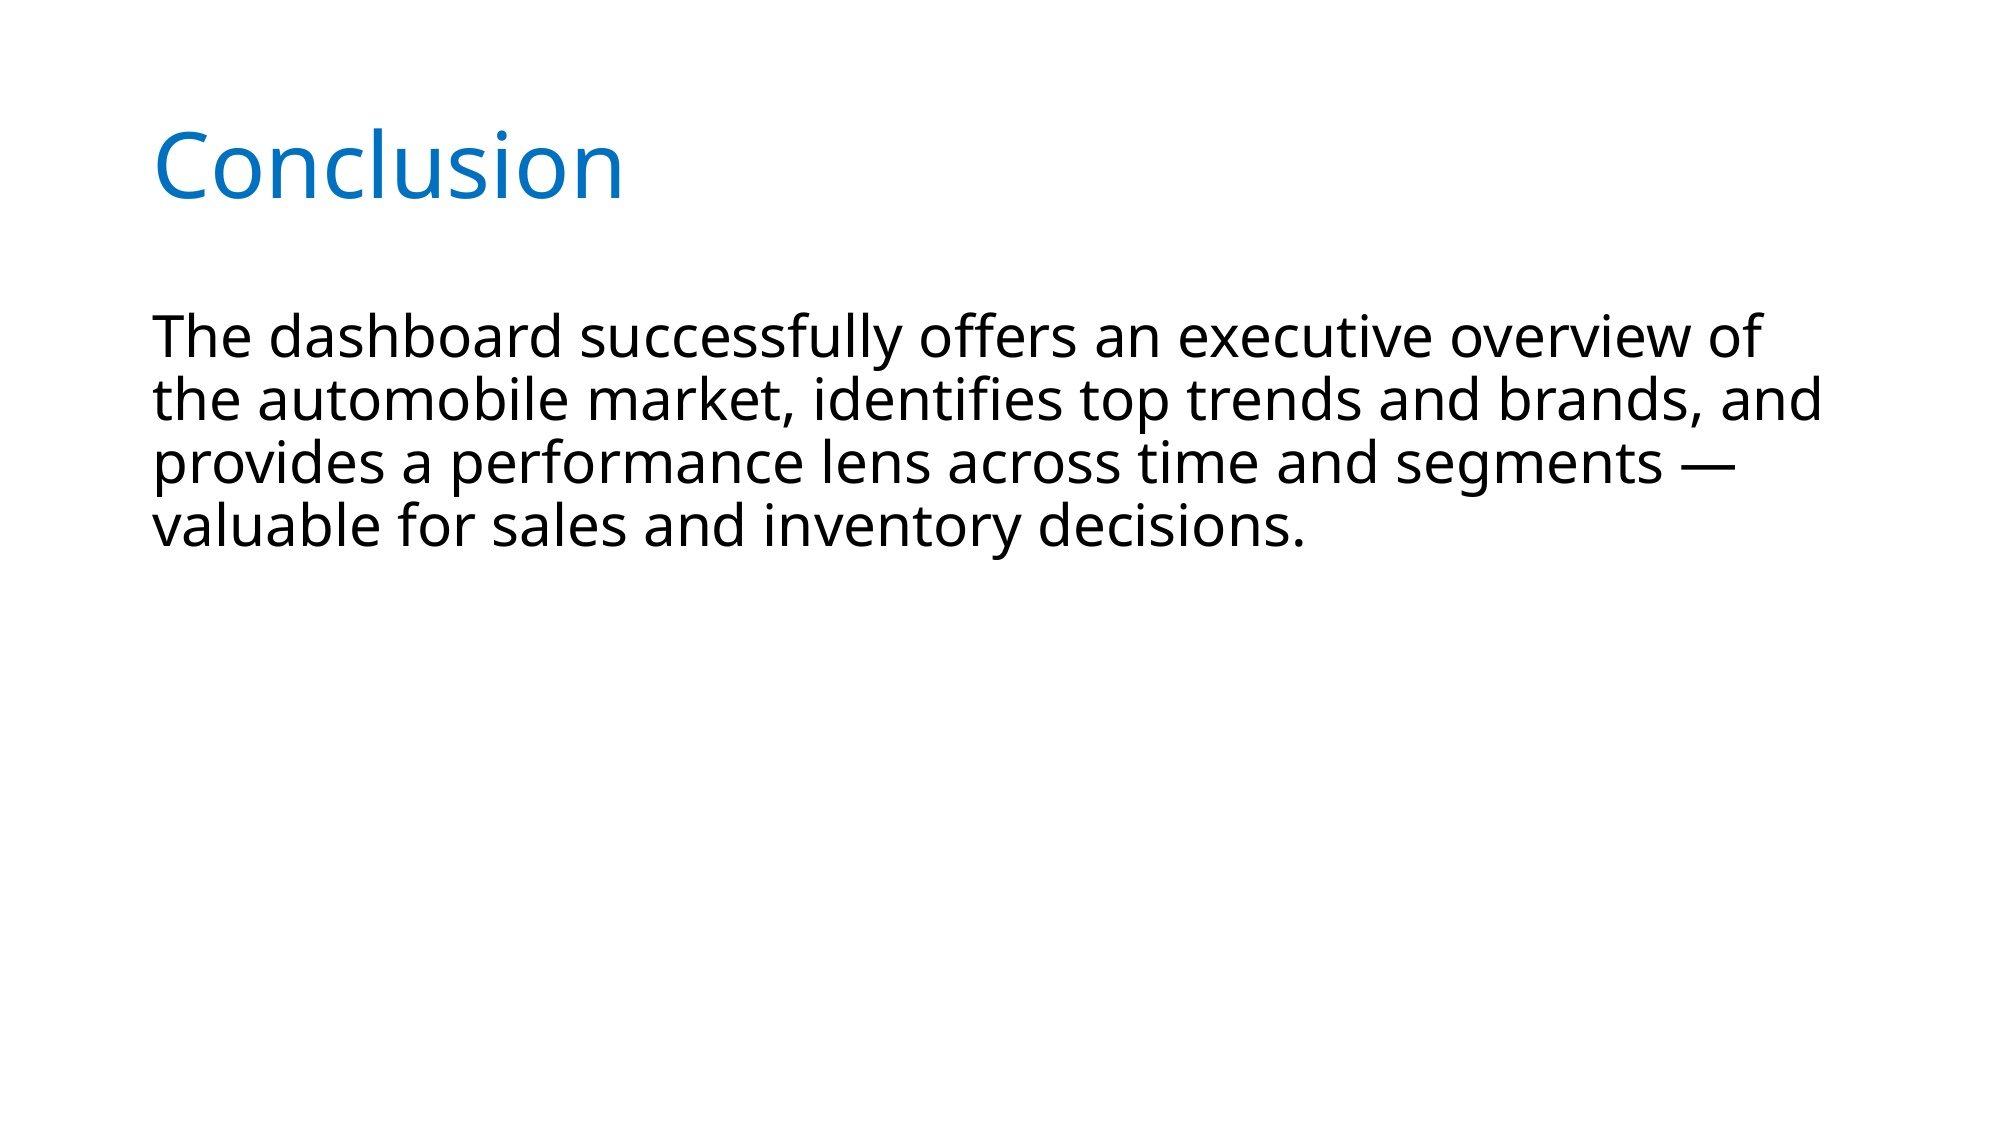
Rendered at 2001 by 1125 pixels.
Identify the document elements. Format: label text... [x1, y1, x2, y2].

list The dashboard successfully offers an executive overview of the automobile market, identifies top trends and brands, and provides a performance lens across time and segments — valuable for sales and inventory decisions. [137, 299, 1863, 1014]
title Conclusion [137, 59, 1863, 278]
